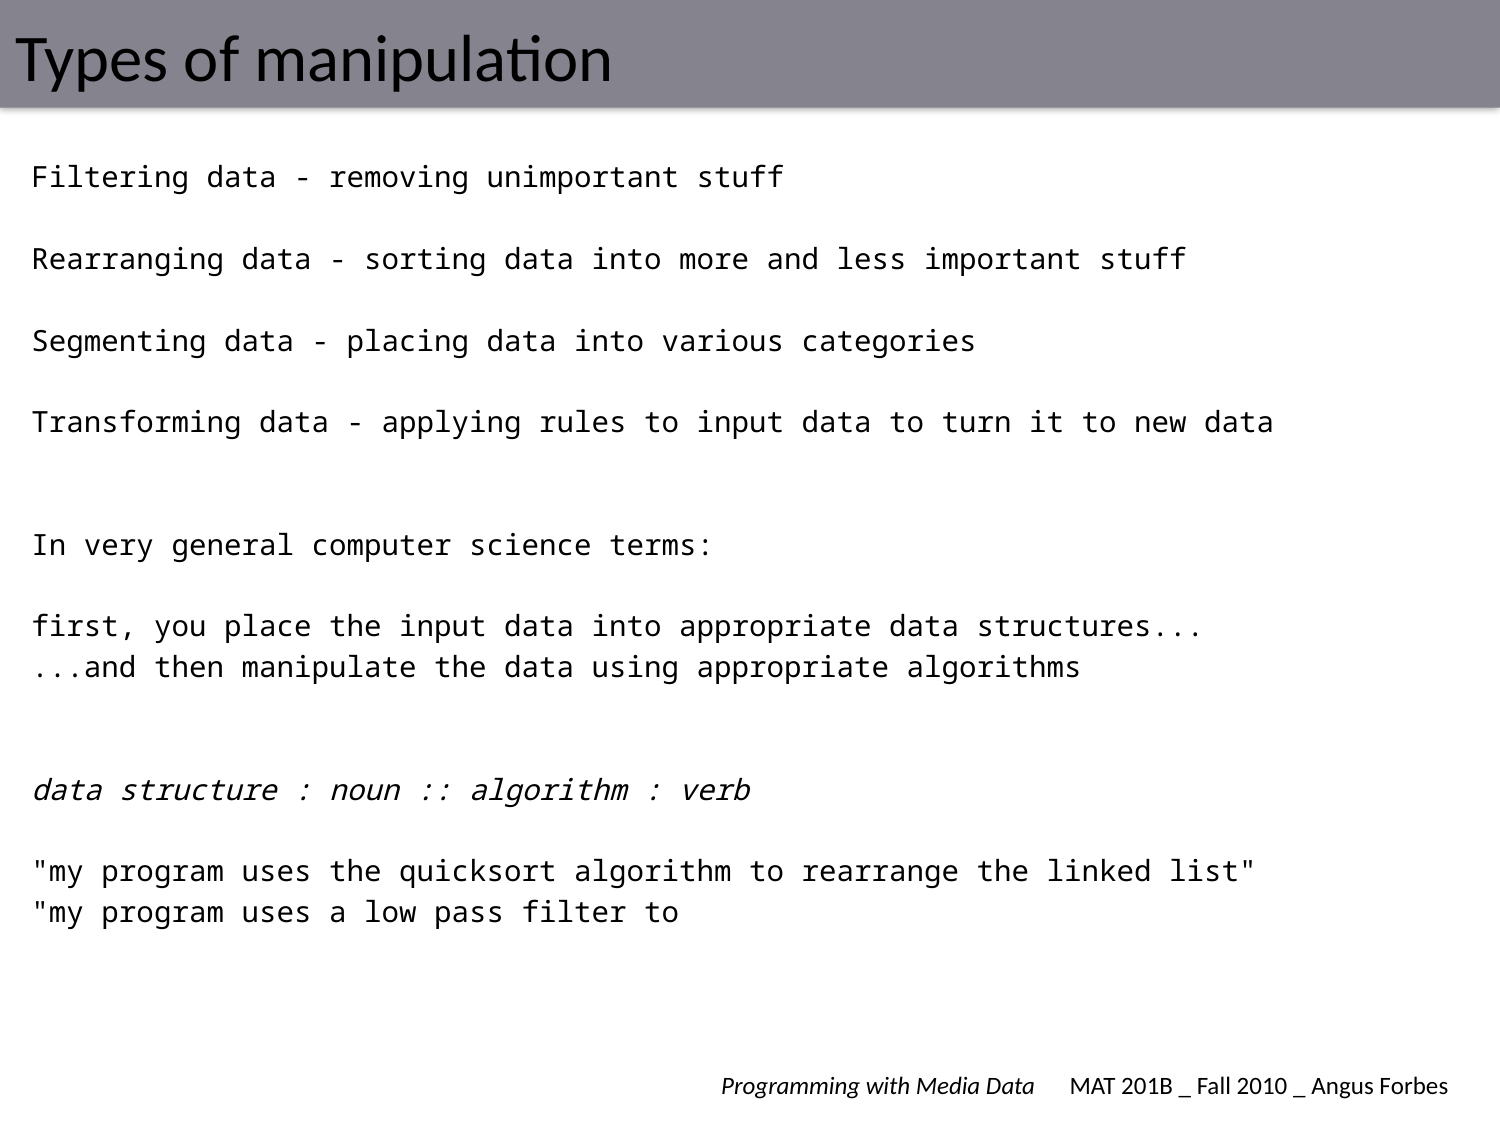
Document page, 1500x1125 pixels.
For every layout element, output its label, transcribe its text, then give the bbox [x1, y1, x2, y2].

title Types of manipulation [0, 0, 1500, 111]
list Filtering data - removing unimportant stuff Rearranging data - sorting data into more and less important stuff Segmenting data - placing data into various categories Transforming data - applying rules to input data to turn it to new data In very general computer science terms: first, you place the input data into appropriate data structures... ...and then manipulate the data using appropriate algorithms data structure : noun :: algorithm : verb "my program uses the quicksort algorithm to rearrange the linked list" "my program uses a low pass filter to [16, 110, 1483, 1063]
